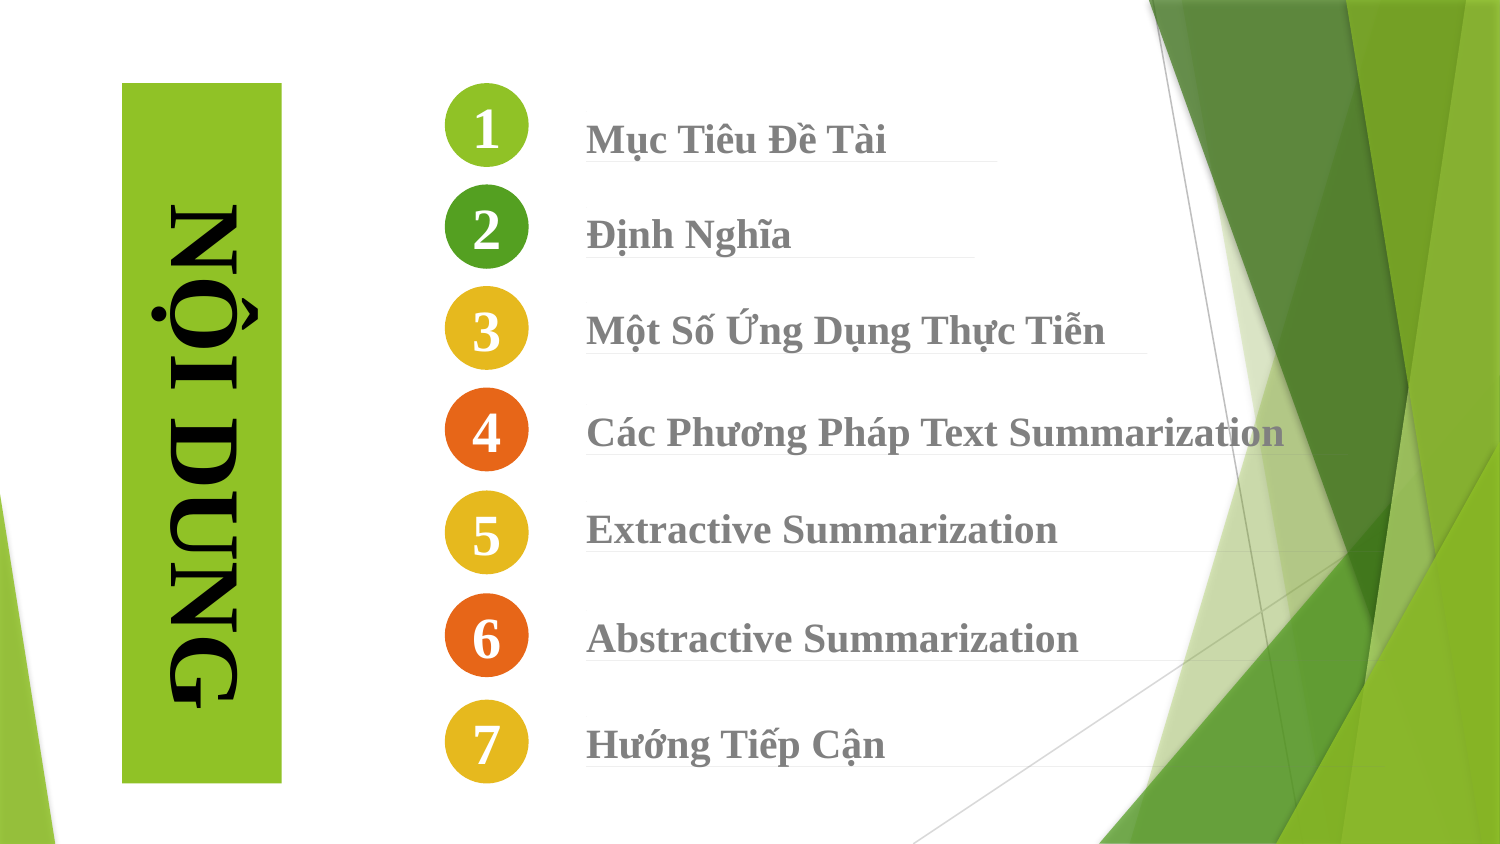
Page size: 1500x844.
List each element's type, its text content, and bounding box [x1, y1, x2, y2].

text_box 6 [443, 591, 531, 679]
text_box 1 [443, 81, 531, 169]
text_box 4 [443, 385, 531, 473]
text_box Một Số Ứng Dụng Thực Tiễn [586, 351, 1148, 355]
text_box 5 [443, 488, 531, 576]
text_box 3 [443, 284, 531, 372]
text_box [121, 82, 283, 785]
text_box NỘI DUNG [127, 188, 280, 844]
text_box 7 [443, 698, 531, 786]
text_box 2 [443, 182, 531, 271]
